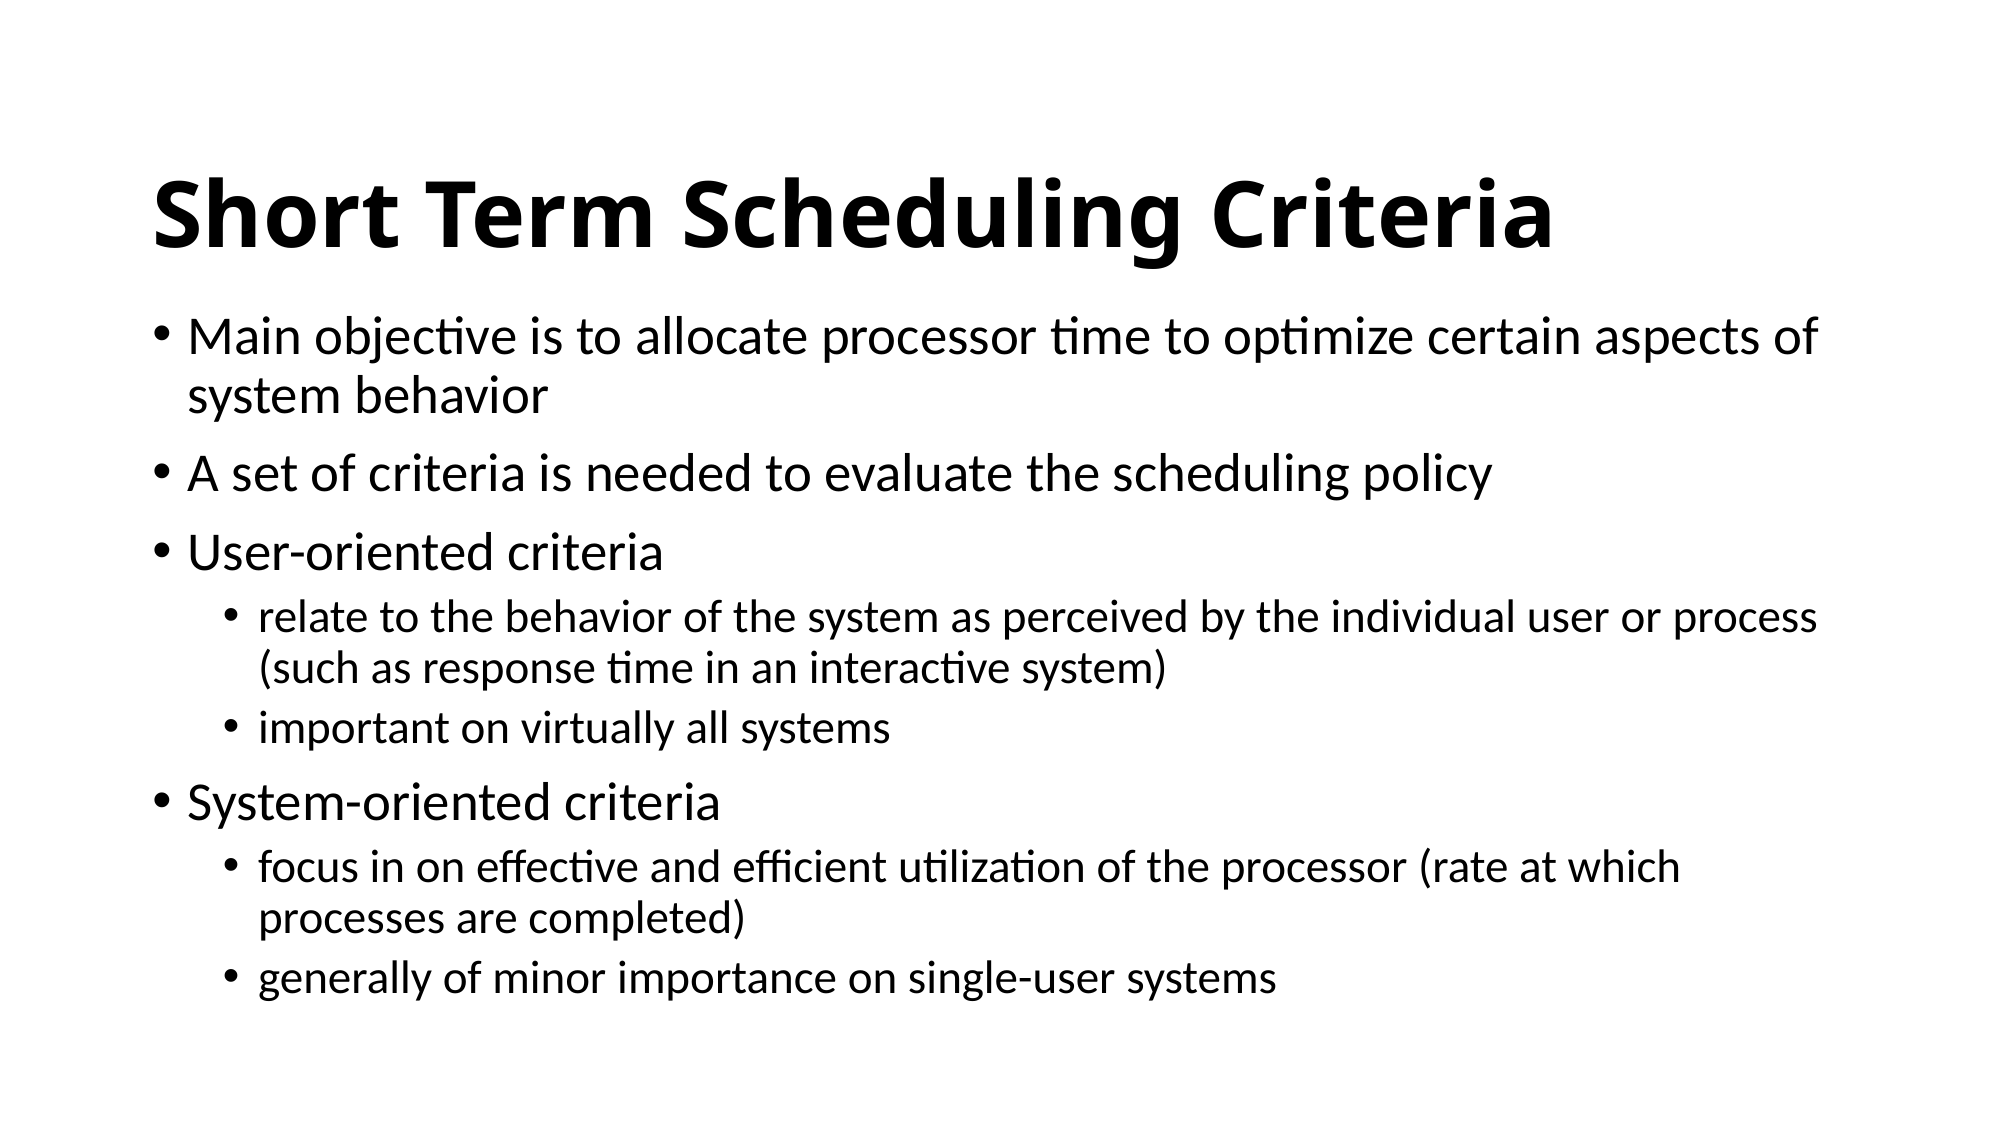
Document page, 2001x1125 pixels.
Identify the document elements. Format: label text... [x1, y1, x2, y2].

title Short Term Scheduling Criteria [137, 59, 1863, 278]
list Main objective is to allocate processor time to optimize certain aspects of system behavior A set of criteria is needed to evaluate the scheduling policy User-oriented criteria relate to the behavior of the system as perceived by the individual user or process (such as response time in an interactive system) important on virtually all systems System-oriented criteria focus in on effective and efficient utilization of the processor (rate at which processes are completed) generally of minor importance on single-user systems [137, 299, 1863, 1014]
